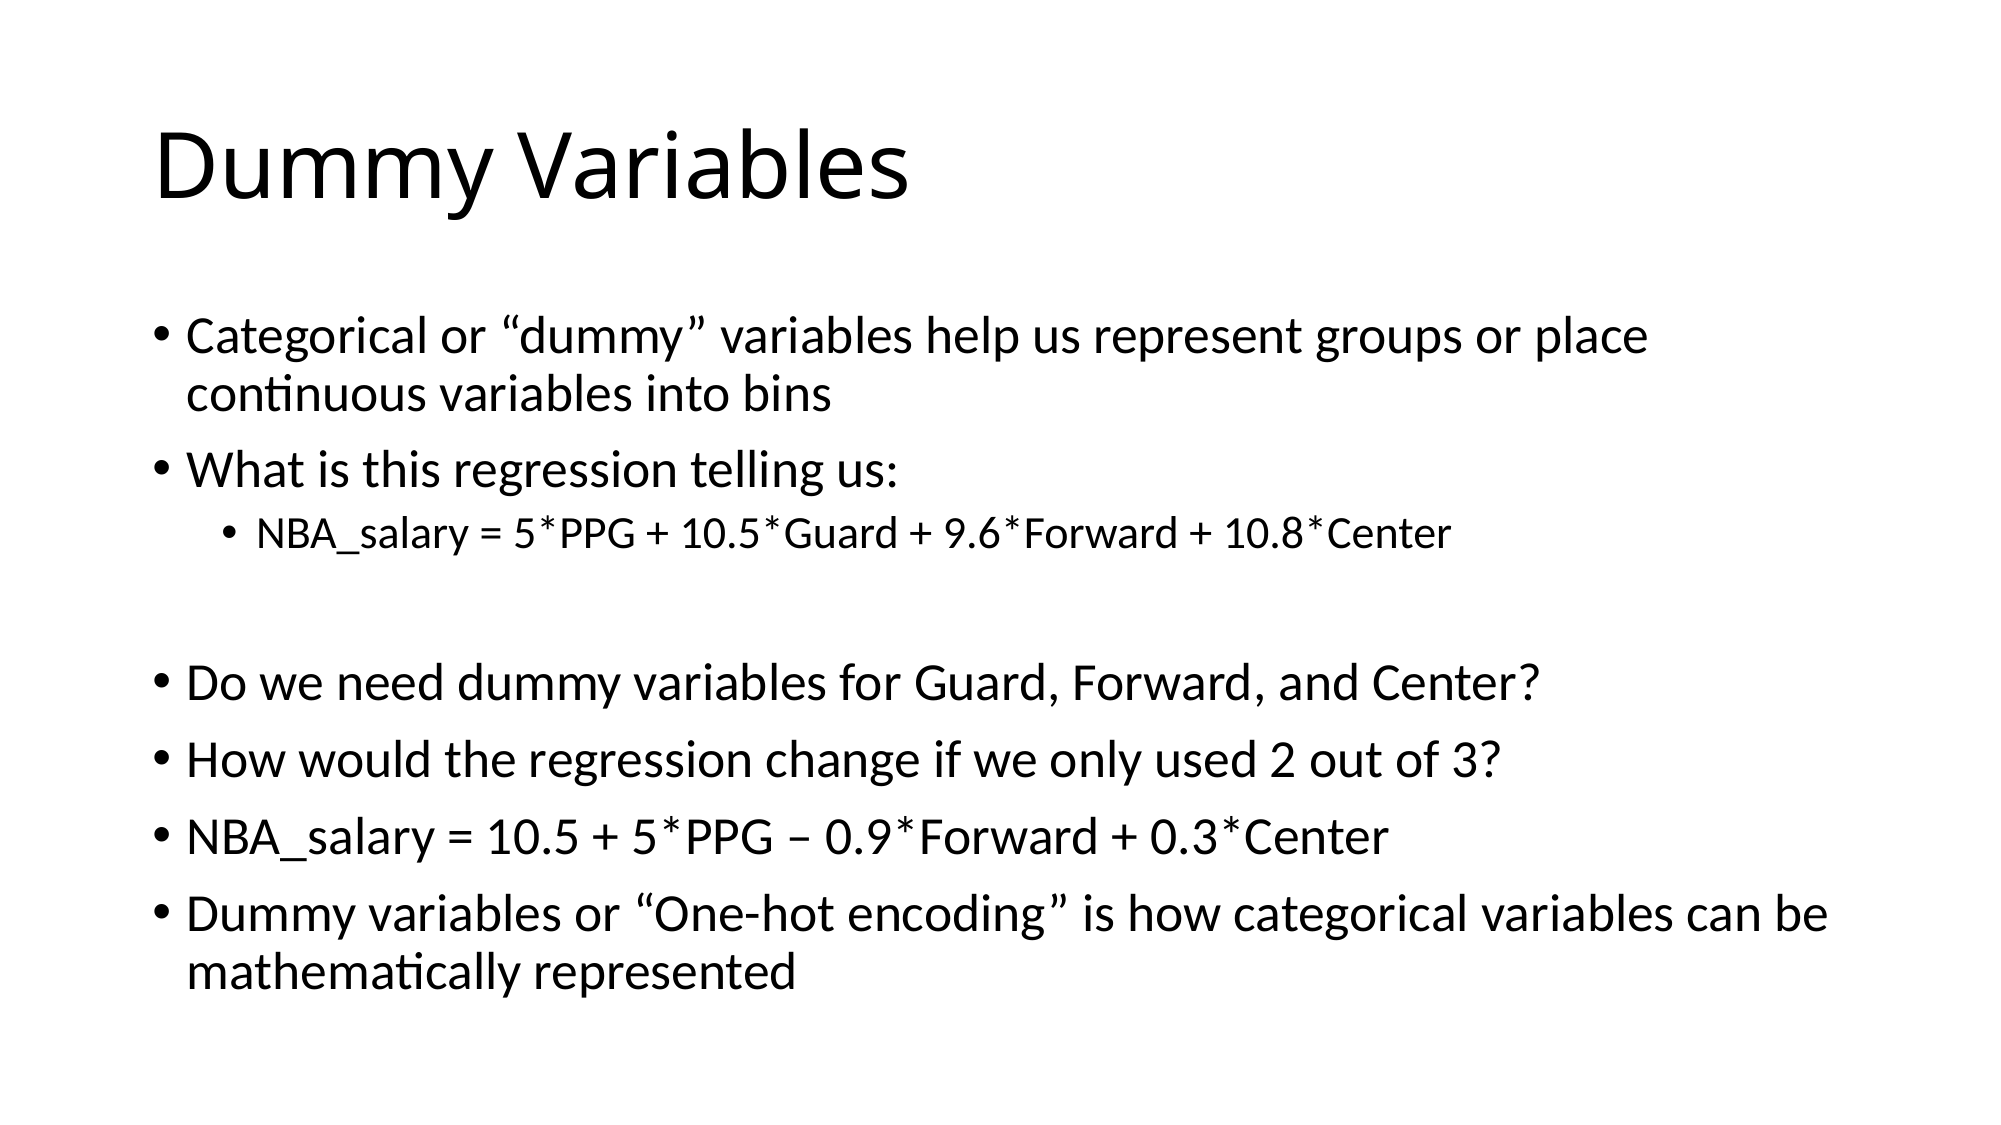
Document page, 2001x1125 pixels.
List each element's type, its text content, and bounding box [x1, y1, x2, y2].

title Dummy Variables [137, 59, 1863, 278]
list Categorical or “dummy” variables help us represent groups or place continuous variables into bins What is this regression telling us: NBA_salary = 5*PPG + 10.5*Guard + 9.6*Forward + 10.8*Center Do we need dummy variables for Guard, Forward, and Center? How would the regression change if we only used 2 out of 3? NBA_salary = 10.5 + 5*PPG – 0.9*Forward + 0.3*Center Dummy variables or “One-hot encoding” is how categorical variables can be mathematically represented [137, 299, 1863, 1014]
